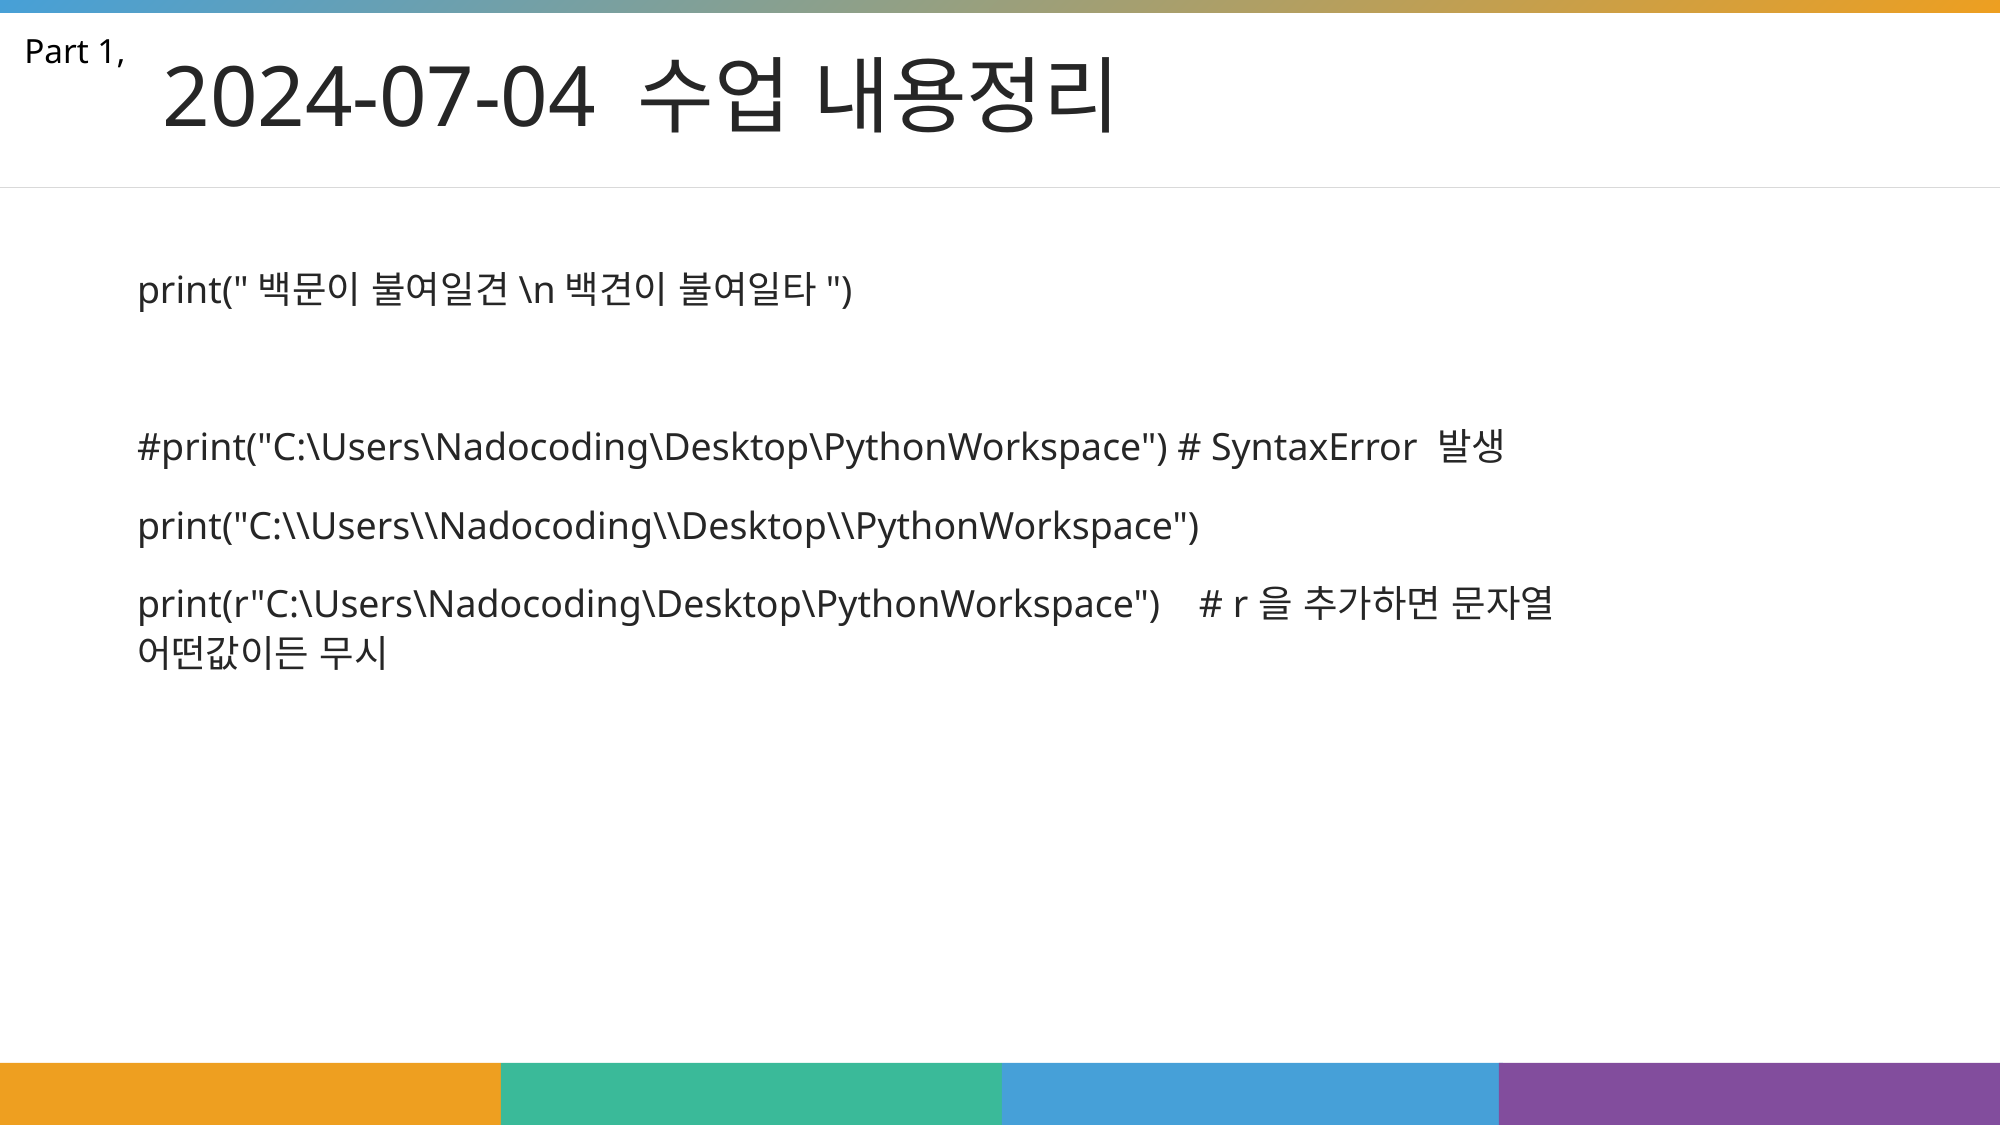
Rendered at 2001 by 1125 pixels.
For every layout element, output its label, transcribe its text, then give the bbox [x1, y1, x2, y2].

title 2024-07-04 수업 내용정리 [147, 20, 1773, 179]
text_box [0, 0, 2000, 13]
list print("백문이 불여일견\n백견이 불여일타") #print("C:\Users\Nadocoding\Desktop\PythonWorkspace") # SyntaxError 발생 print("C:\\Users\\Nadocoding\\Desktop\\PythonWorkspace") print(r"C:\Users\Nadocoding\Desktop\PythonWorkspace") # r을 추가하면 문자열 어떤값이든 무시 [122, 253, 1717, 979]
text_box Part 1, [9, 22, 147, 78]
